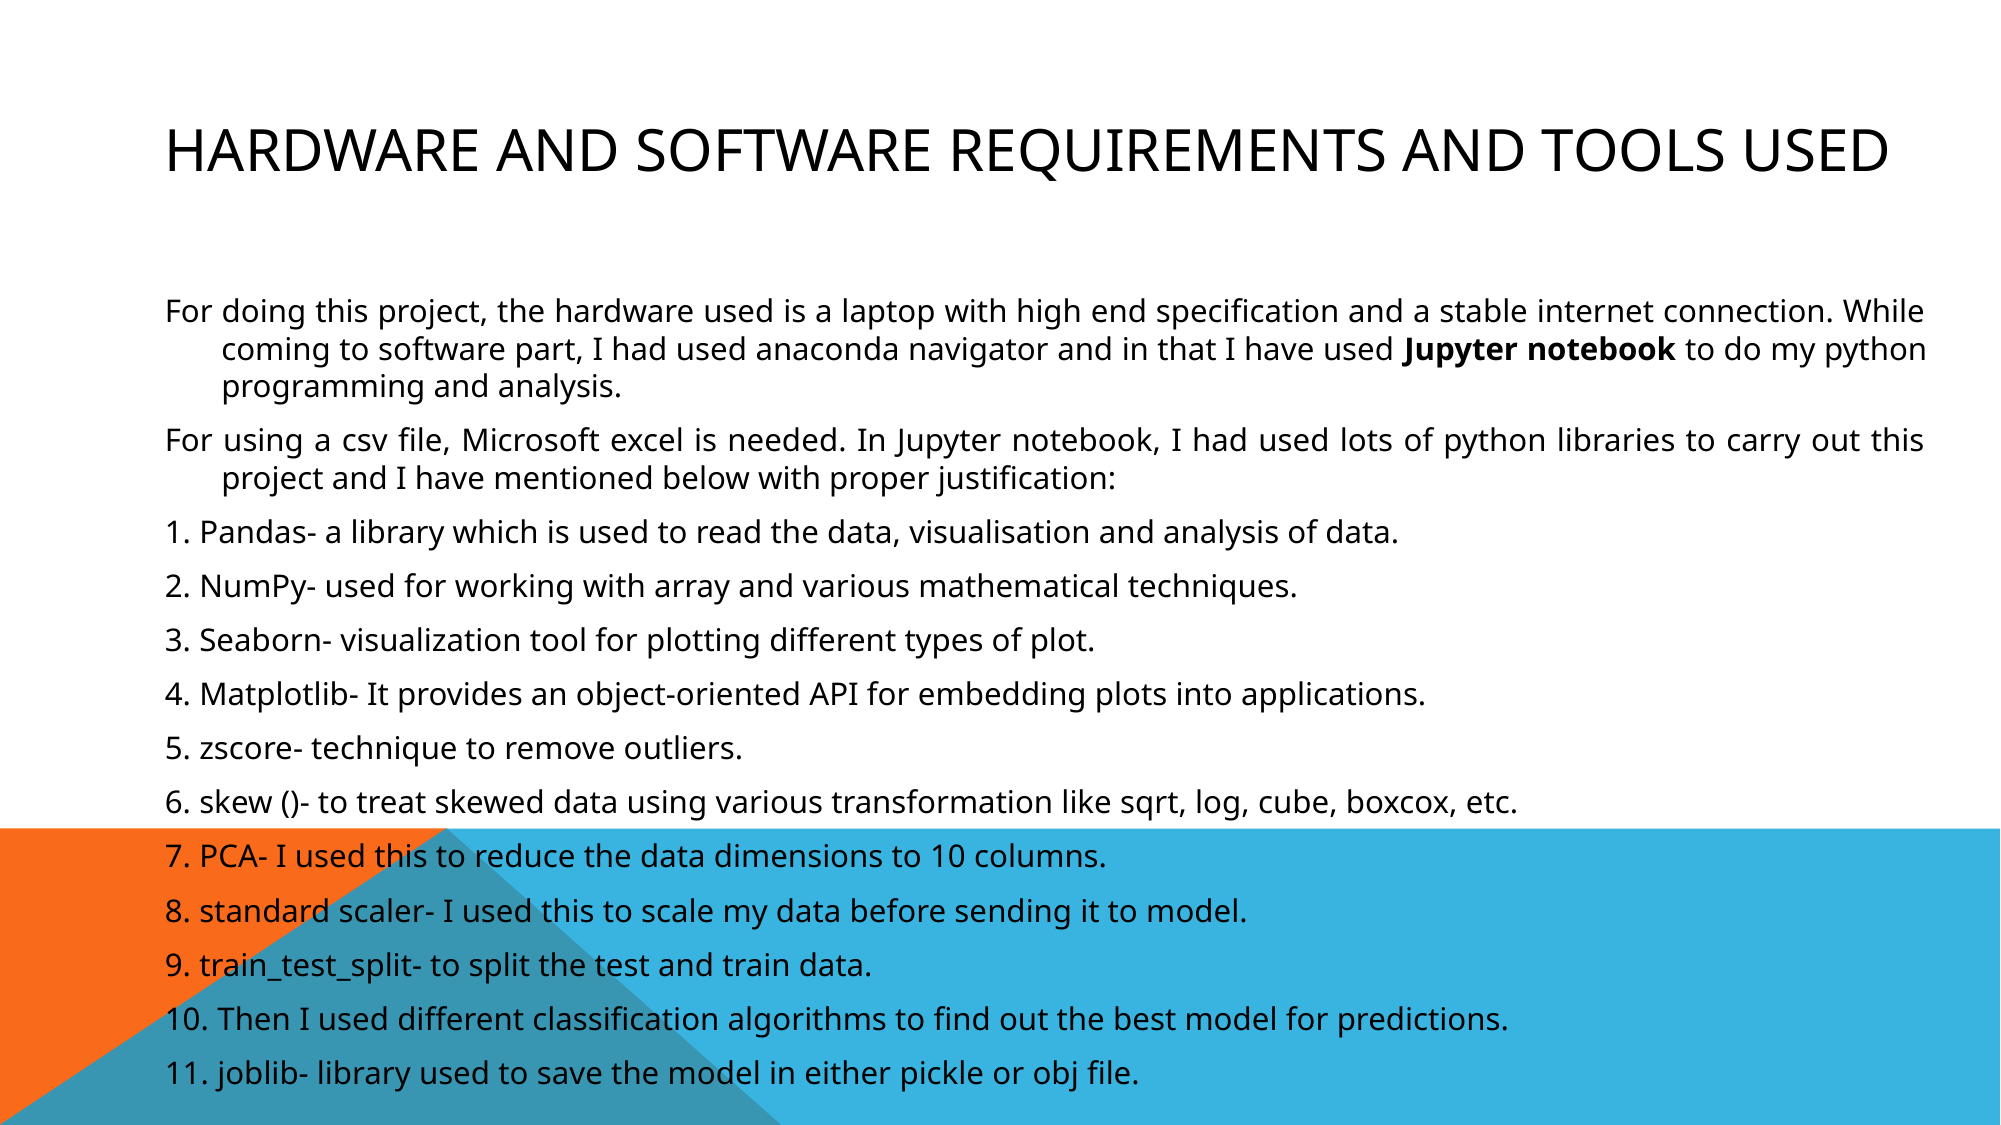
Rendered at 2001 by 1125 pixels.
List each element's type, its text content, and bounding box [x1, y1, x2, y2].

title HARDWARE AND SOFTWARE REQUIREMENTS AND TOOLS USED [149, 69, 1943, 228]
list For doing this project, the hardware used is a laptop with high end specification and a stable internet connection. While coming to software part, I had used anaconda navigator and in that I have used Jupyter notebook to do my python programming and analysis. For using a csv file, Microsoft excel is needed. In Jupyter notebook, I had used lots of python libraries to carry out this project and I have mentioned below with proper justification: 1. Pandas- a library which is used to read the data, visualisation and analysis of data. 2. NumPy- used for working with array and various mathematical techniques. 3. Seaborn- visualization tool for plotting different types of plot. 4. Matplotlib- It provides an object-oriented API for embedding plots into applications. 5. zscore- technique to remove outliers. 6. skew ()- to treat skewed data using various transformation like sqrt, log, cube, boxcox, etc. 7. PCA- I used this to reduce the data dimensions to 10 columns. 8. standard scaler- I used this to scale my data before sending it to model. 9. train_test_split- to split the test and train data. 10. Then I used different classification algorithms to find out the best model for predictions. 11. joblib- library used to save the model in either pickle or obj file. [149, 284, 1943, 983]
